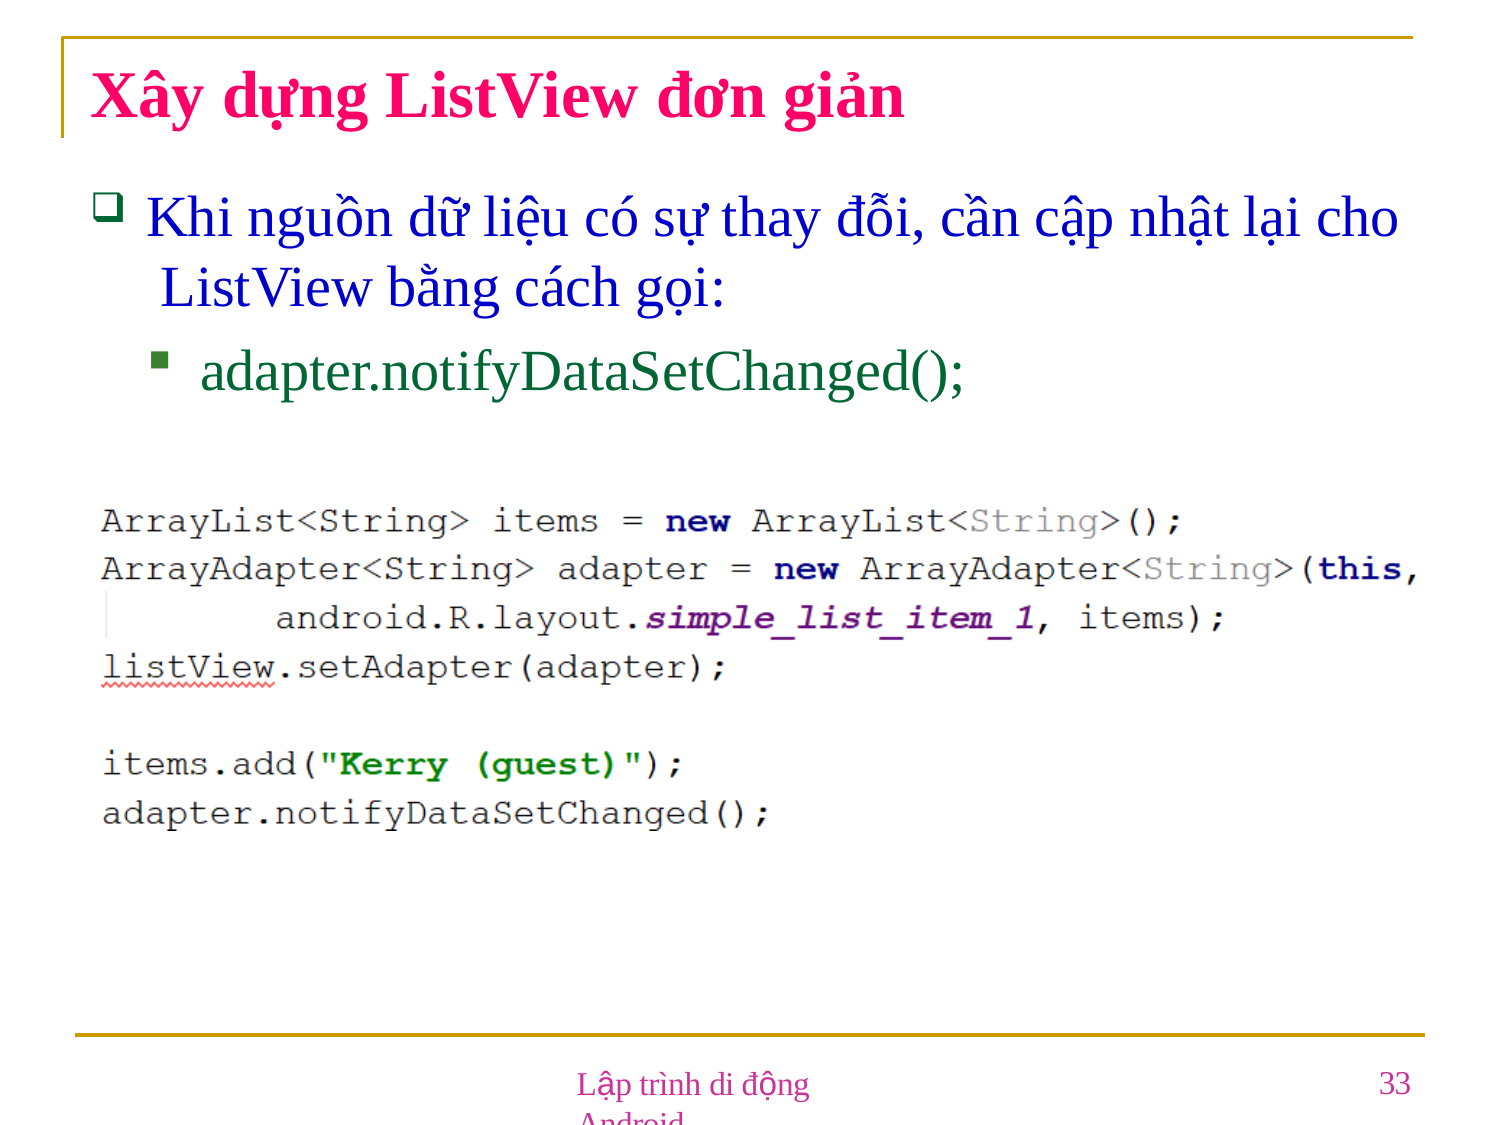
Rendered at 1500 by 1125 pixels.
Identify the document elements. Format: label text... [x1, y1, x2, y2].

text_box Khi nguồn dữ liệu có sự thay đỗi, cần cập nhật lại cho ListView bằng cách gọi: adapter.notifyDataSetChanged(); [87, 176, 1407, 403]
title Xây dựng ListView đơn giản [87, 48, 911, 176]
text_box [100, 507, 1416, 832]
slide_number 33 [1372, 1063, 1417, 1125]
footer Lập trình di động Android [574, 1062, 926, 1125]
